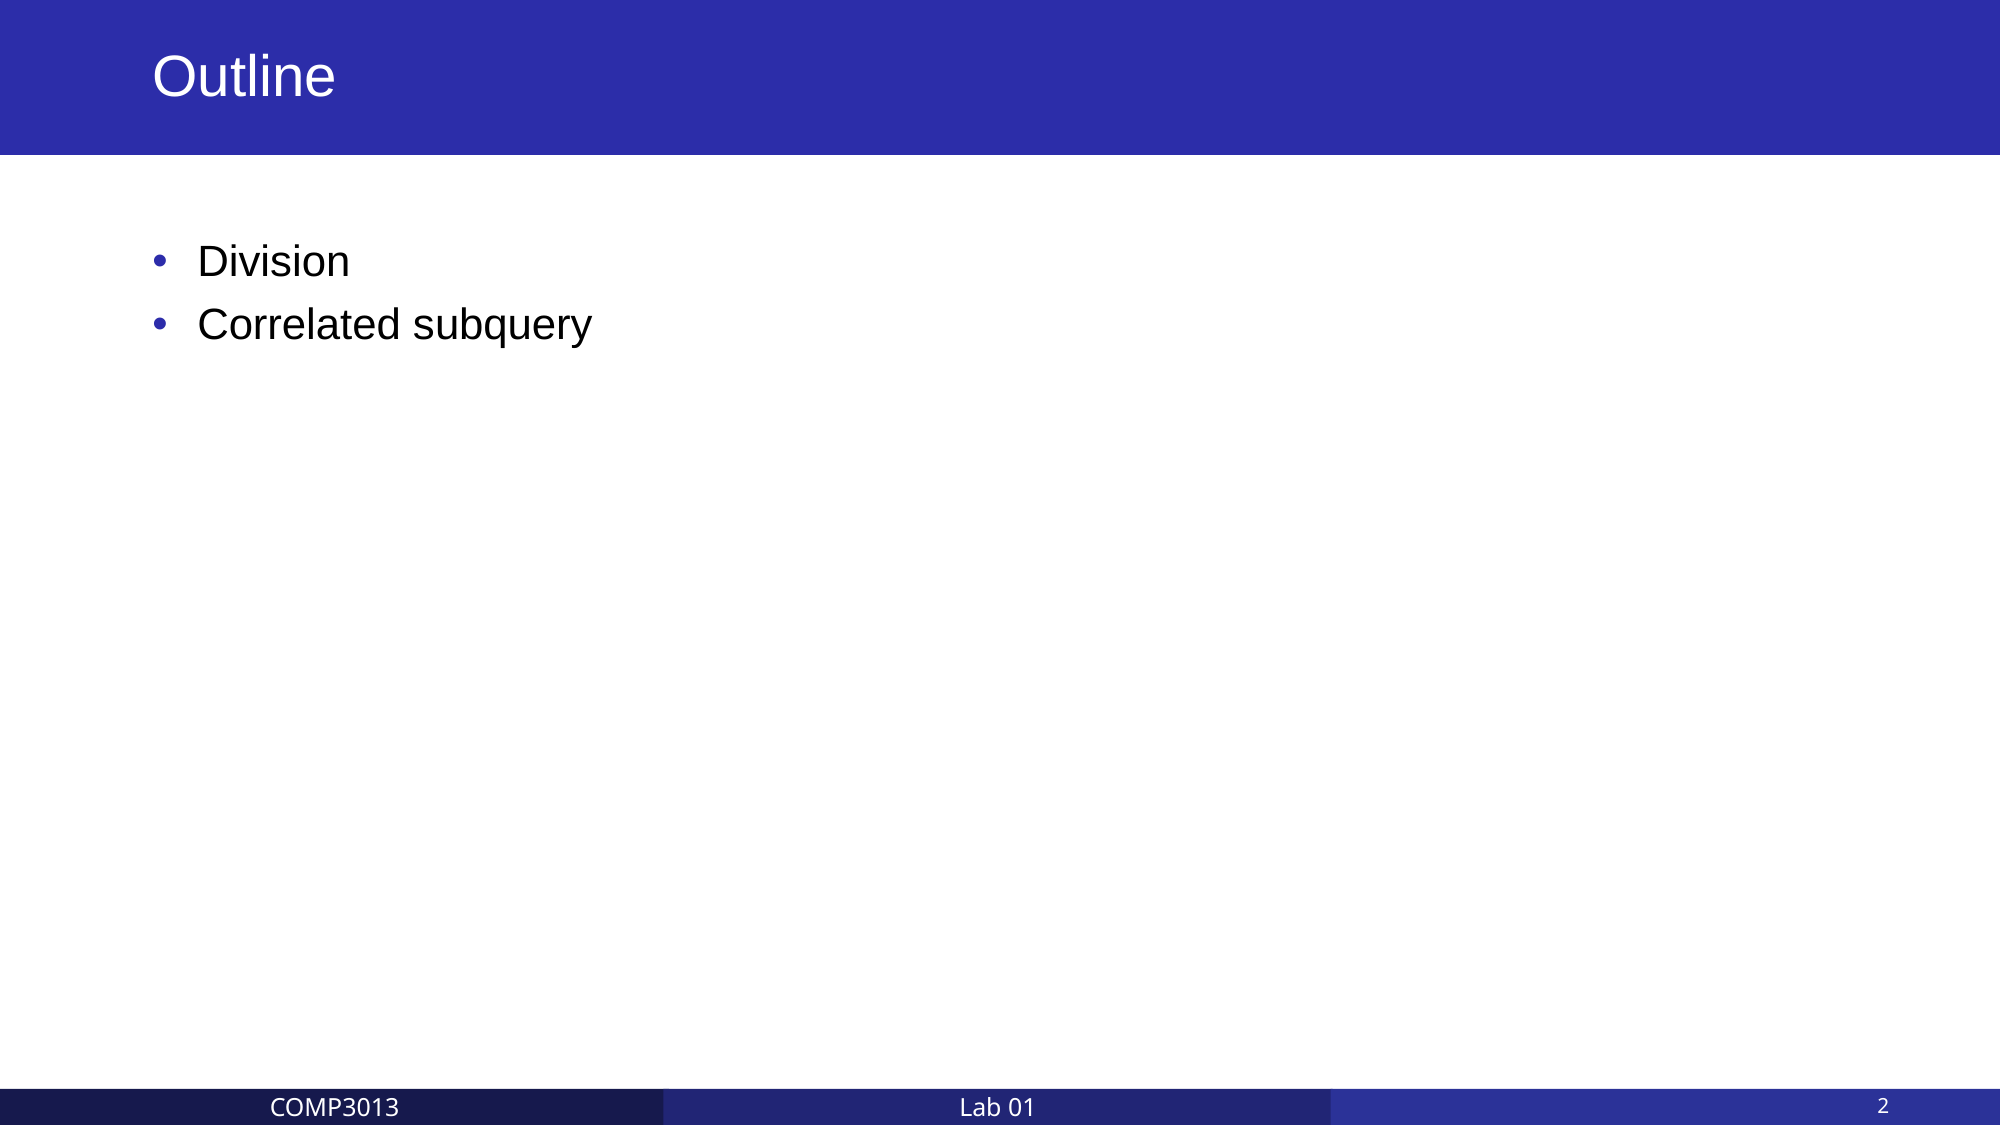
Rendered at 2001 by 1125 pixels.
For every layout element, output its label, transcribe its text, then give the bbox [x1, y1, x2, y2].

title Outline [137, 7, 1863, 147]
list Division Correlated subquery [137, 231, 1863, 767]
